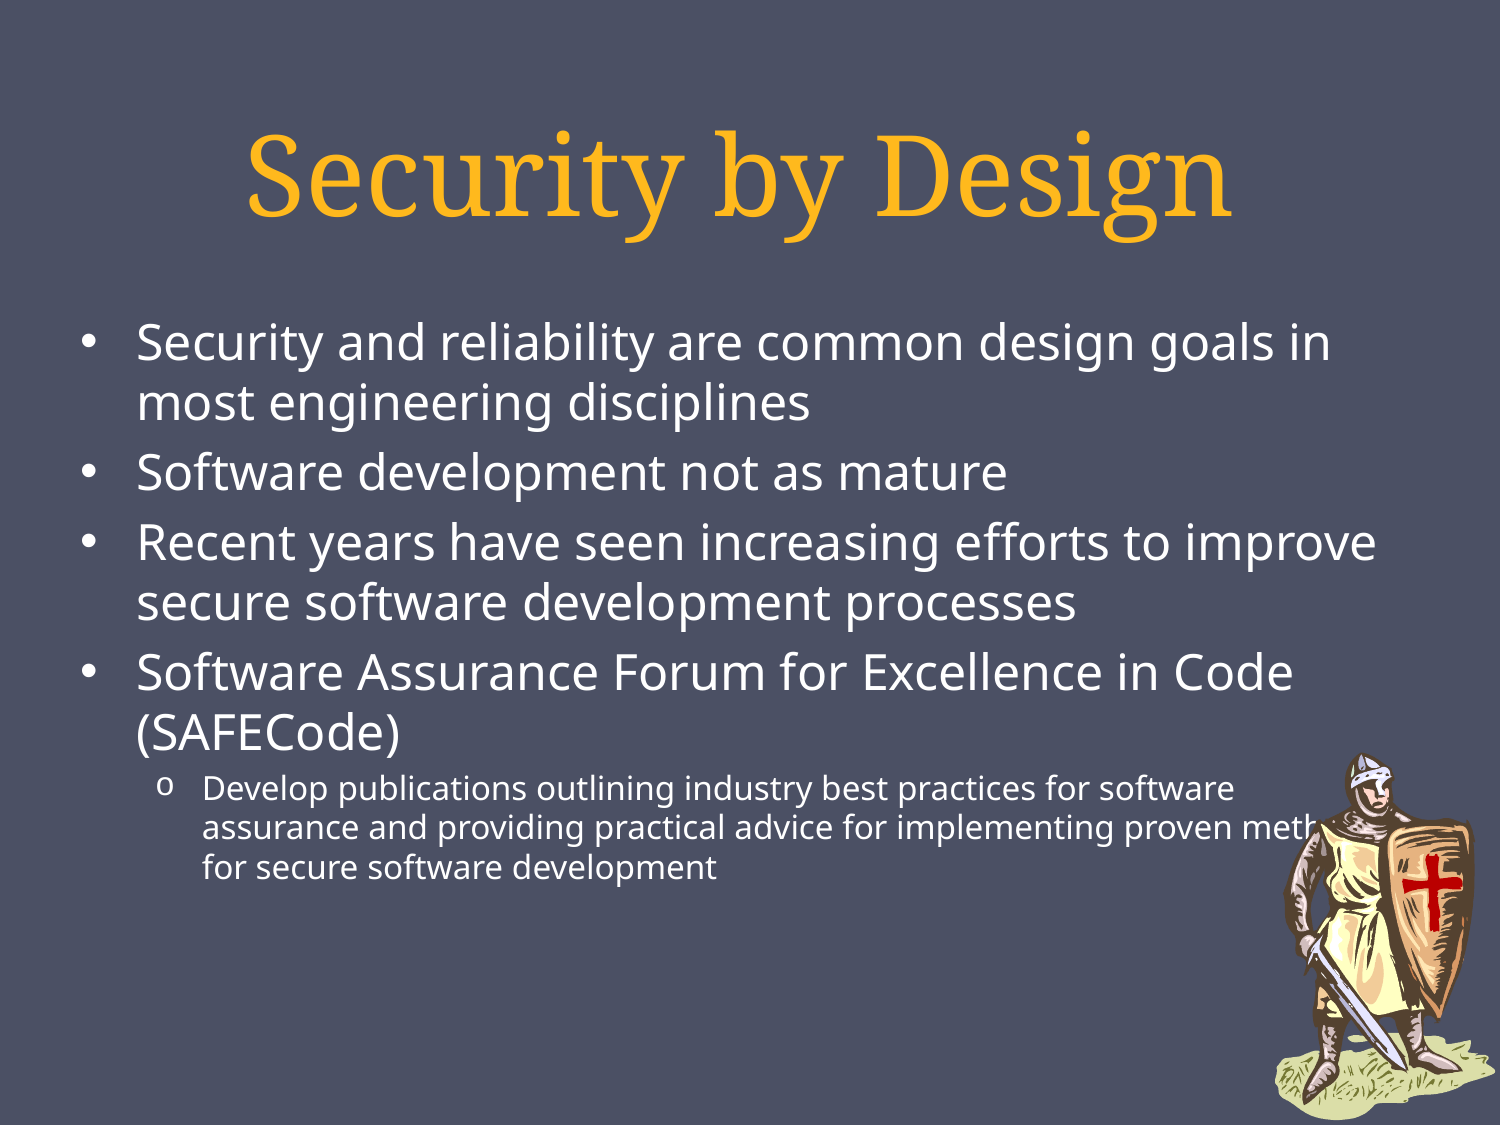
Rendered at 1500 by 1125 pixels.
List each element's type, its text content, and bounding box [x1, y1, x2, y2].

list Security and reliability are common design goals in most engineering disciplines Software development not as mature Recent years have seen increasing efforts to improve secure software development processes Software Assurance Forum for Excellence in Code (SAFECode) Develop publications outlining industry best practices for software assurance and providing practical advice for implementing proven methods for secure software development [64, 302, 1400, 1125]
title Security by Design [64, 0, 1415, 247]
picture [1274, 749, 1500, 1125]
